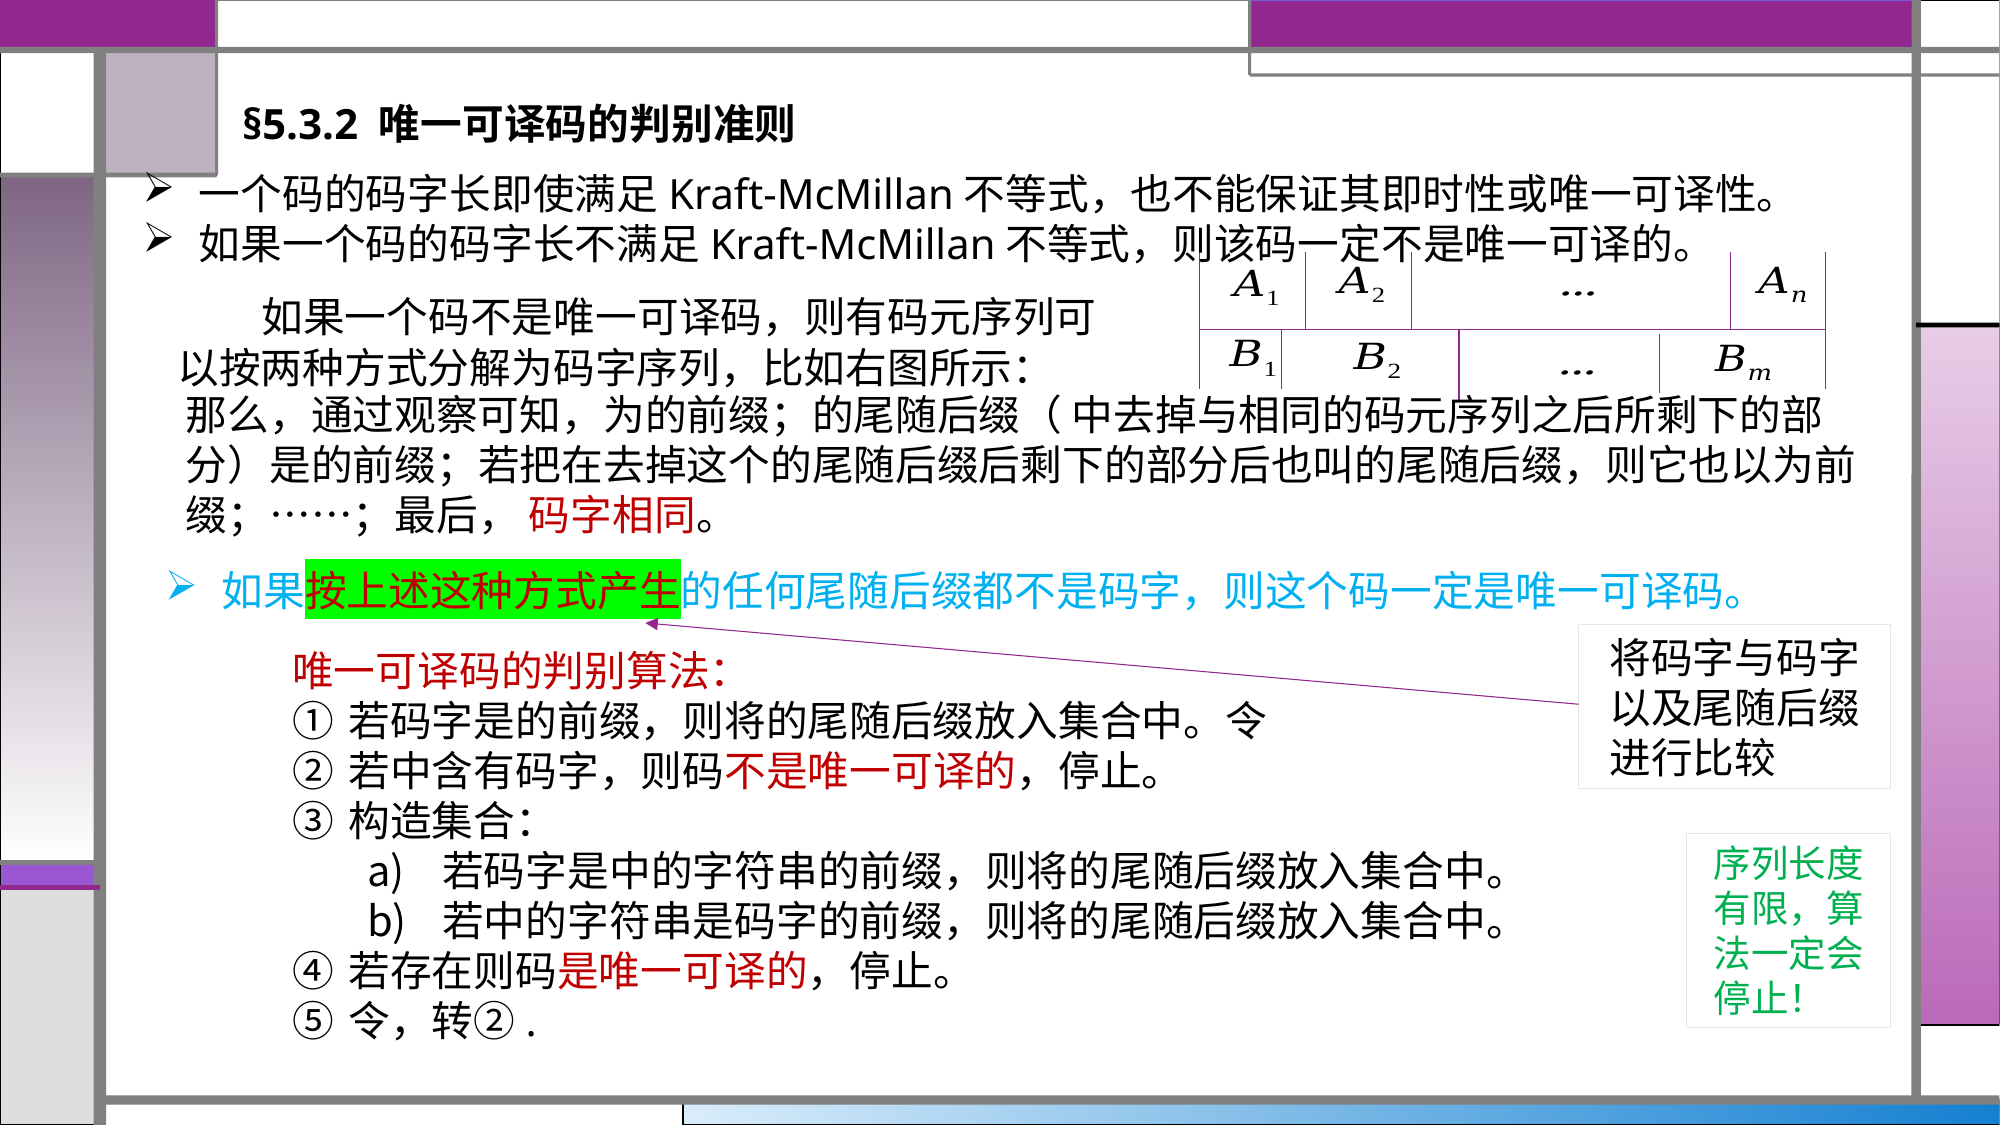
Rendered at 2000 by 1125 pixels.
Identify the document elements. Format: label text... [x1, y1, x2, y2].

text_box §5.3.2 唯一可译码的判别准则 [208, 90, 831, 155]
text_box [645, 622, 1579, 705]
text_box 序列长度有限，算法一定会停止！ [1686, 833, 1891, 1028]
text_box 如果按上述这种方式产生的任何尾随后缀都不是码字，则这个码一定是唯一可译码。 [150, 557, 1773, 623]
text_box 如果一个码不是唯一可译码，则有码元序列可以按两种方式分解为码字序列，比如右图所示： [160, 283, 1114, 399]
text_box 一个码的码字长即使满足Kraft-McMillan不等式，也不能保证其即时性或唯一可译性。 如果一个码的码字长不满足Kraft-McMillan不等式，则该码一定不是唯一可译的。 [127, 160, 1803, 275]
text_box 将码字与码字以及尾随后缀进行比较 [1578, 624, 1891, 789]
